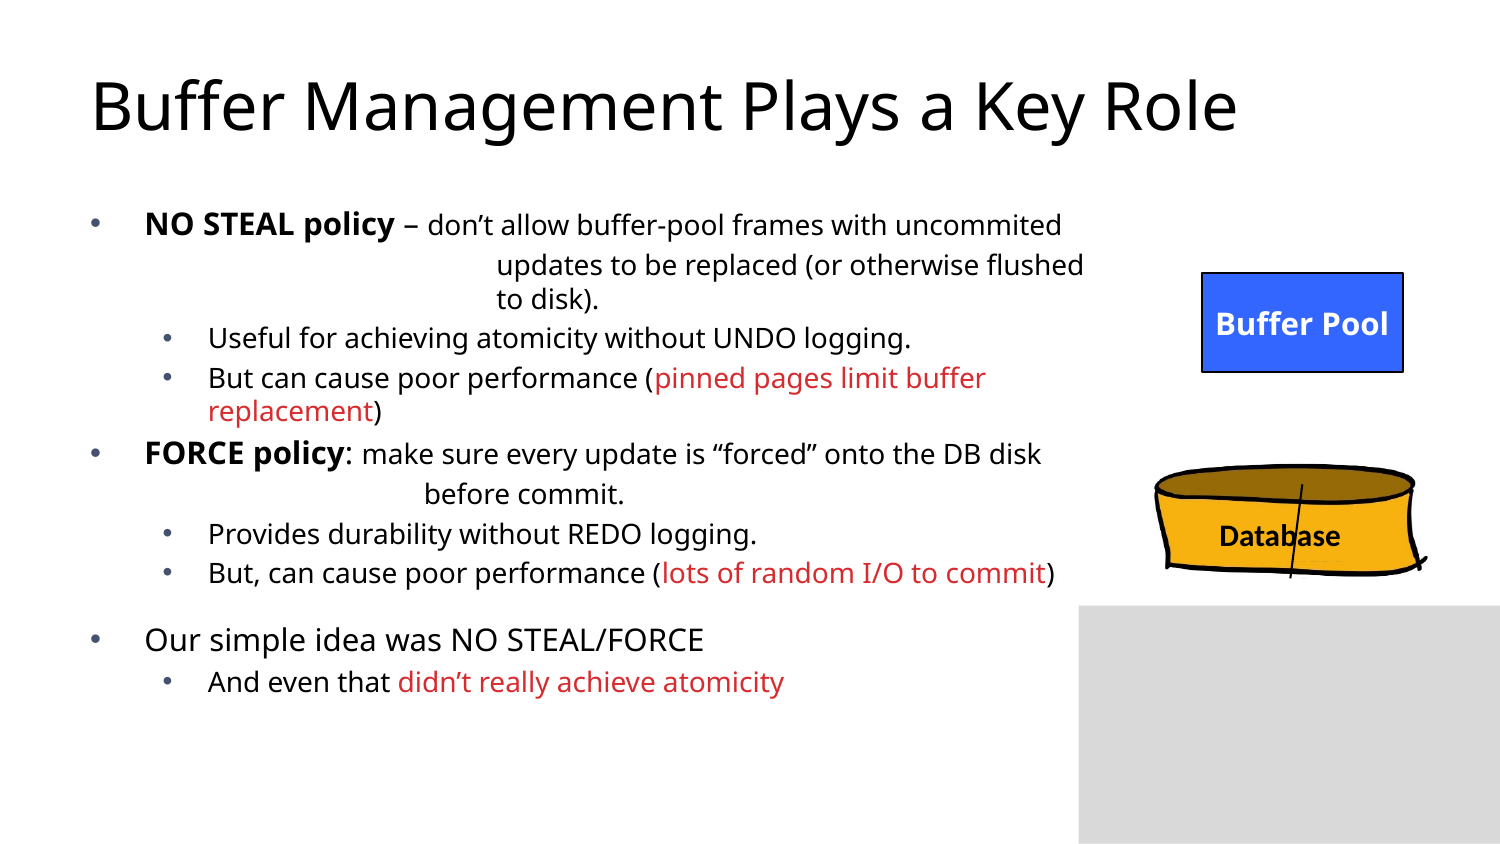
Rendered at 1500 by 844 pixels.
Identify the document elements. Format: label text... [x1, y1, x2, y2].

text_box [1152, 272, 1428, 579]
title Buffer Management Plays a Key Role [75, 33, 1425, 175]
list NO STEAL policy – don’t allow buffer-pool frames with uncommited updates to be replaced (or otherwise flushed to disk). Useful for achieving atomicity without UNDO logging. But can cause poor performance (pinned pages limit buffer replacement) FORCE policy: make sure every update is “forced” onto the DB disk before commit. Provides durability without REDO logging. But, can cause poor performance (lots of random I/O to commit) Our simple idea was NO STEAL/FORCE And even that didn’t really achieve atomicity [75, 196, 1106, 754]
